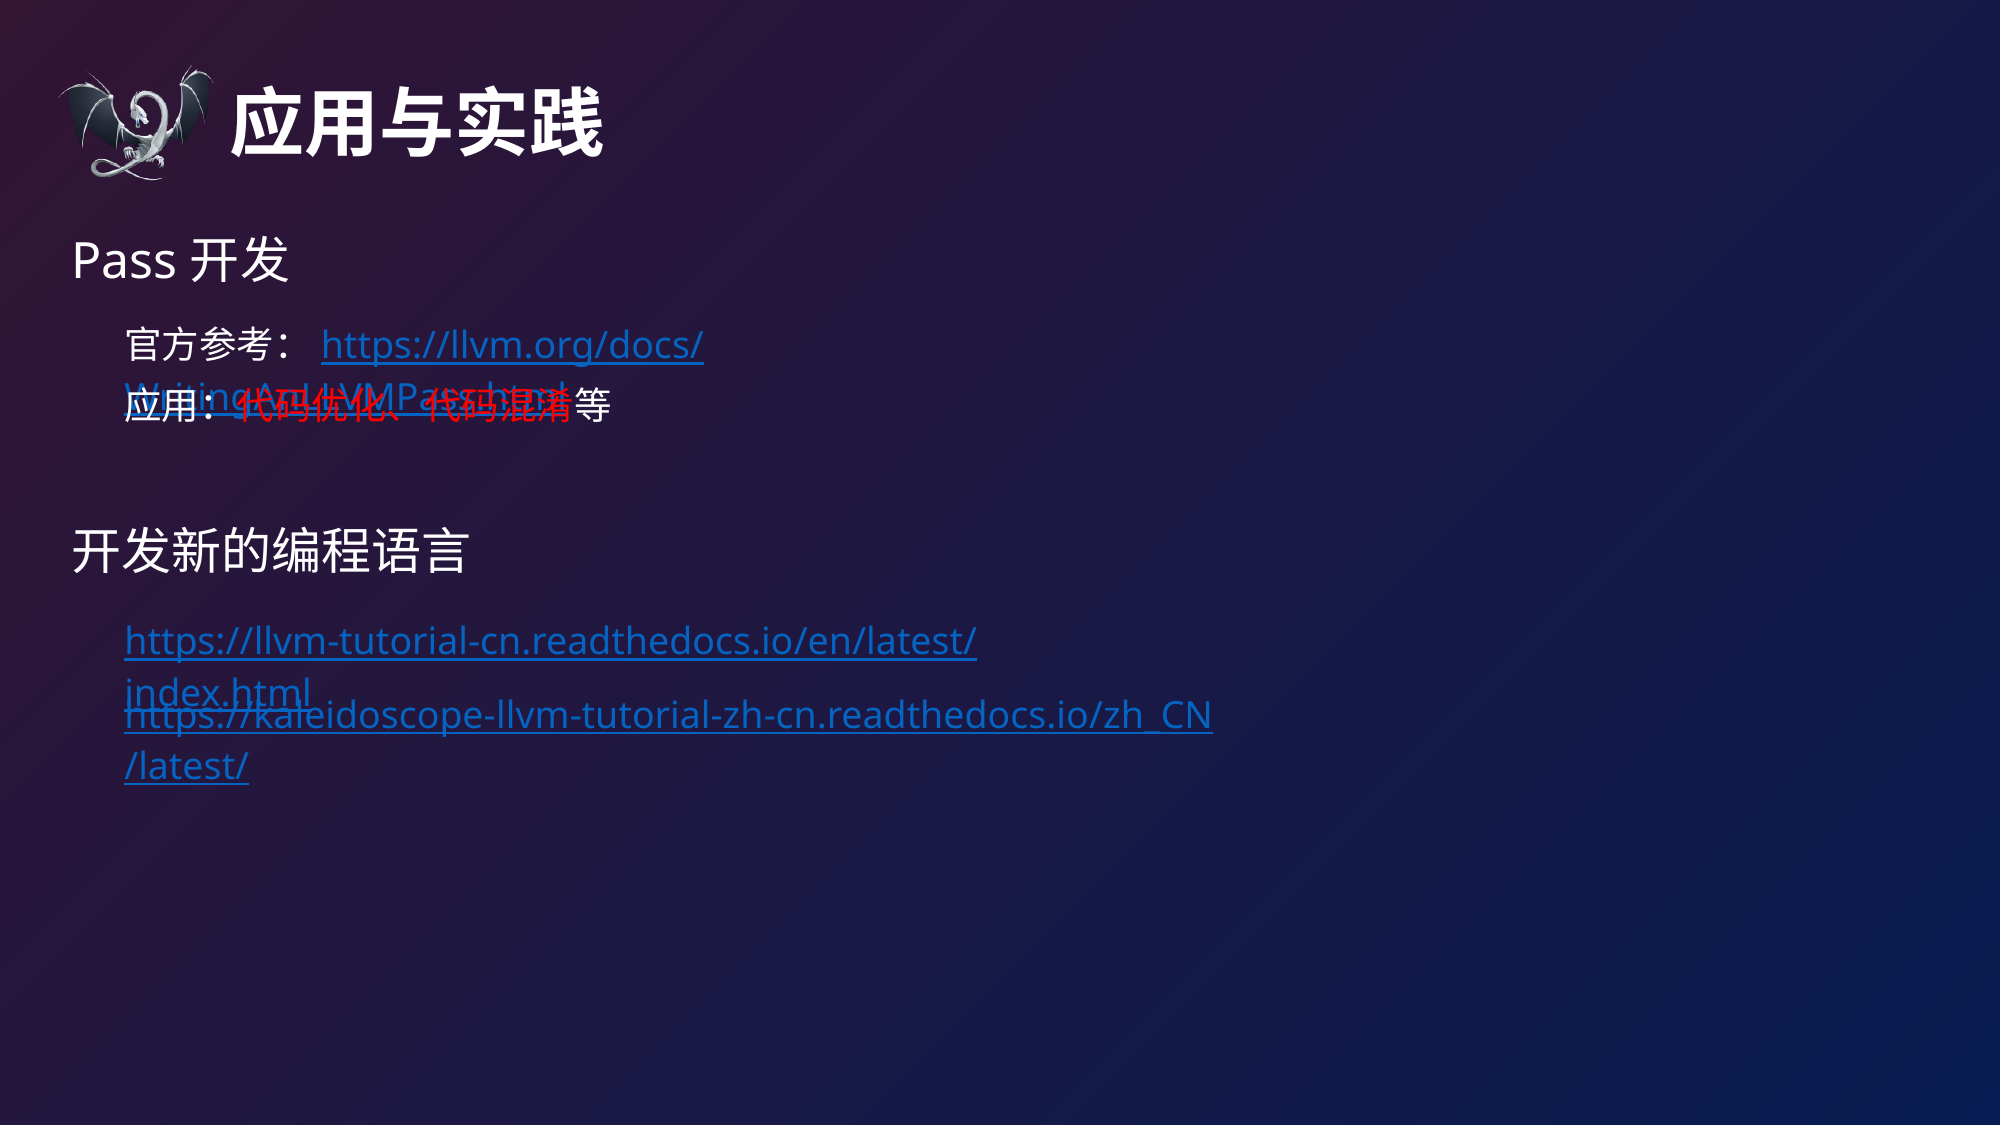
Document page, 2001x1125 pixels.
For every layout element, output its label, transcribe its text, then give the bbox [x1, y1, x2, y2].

text_box 官方参考：https://llvm.org/docs/WritingAnLLVMPass.html [109, 314, 1158, 374]
text_box 应用：代码优化、代码混淆等 [109, 374, 1158, 435]
text_box 应用与实践 [215, 67, 749, 174]
text_box https://kaleidoscope-llvm-tutorial-zh-cn.readthedocs.io/zh_CN/latest/ [109, 683, 1350, 801]
picture [57, 42, 215, 200]
text_box 开发新的编程语言 [56, 512, 492, 588]
text_box Pass开发 [56, 221, 521, 297]
text_box https://llvm-tutorial-cn.readthedocs.io/en/latest/index.html [109, 610, 1174, 683]
